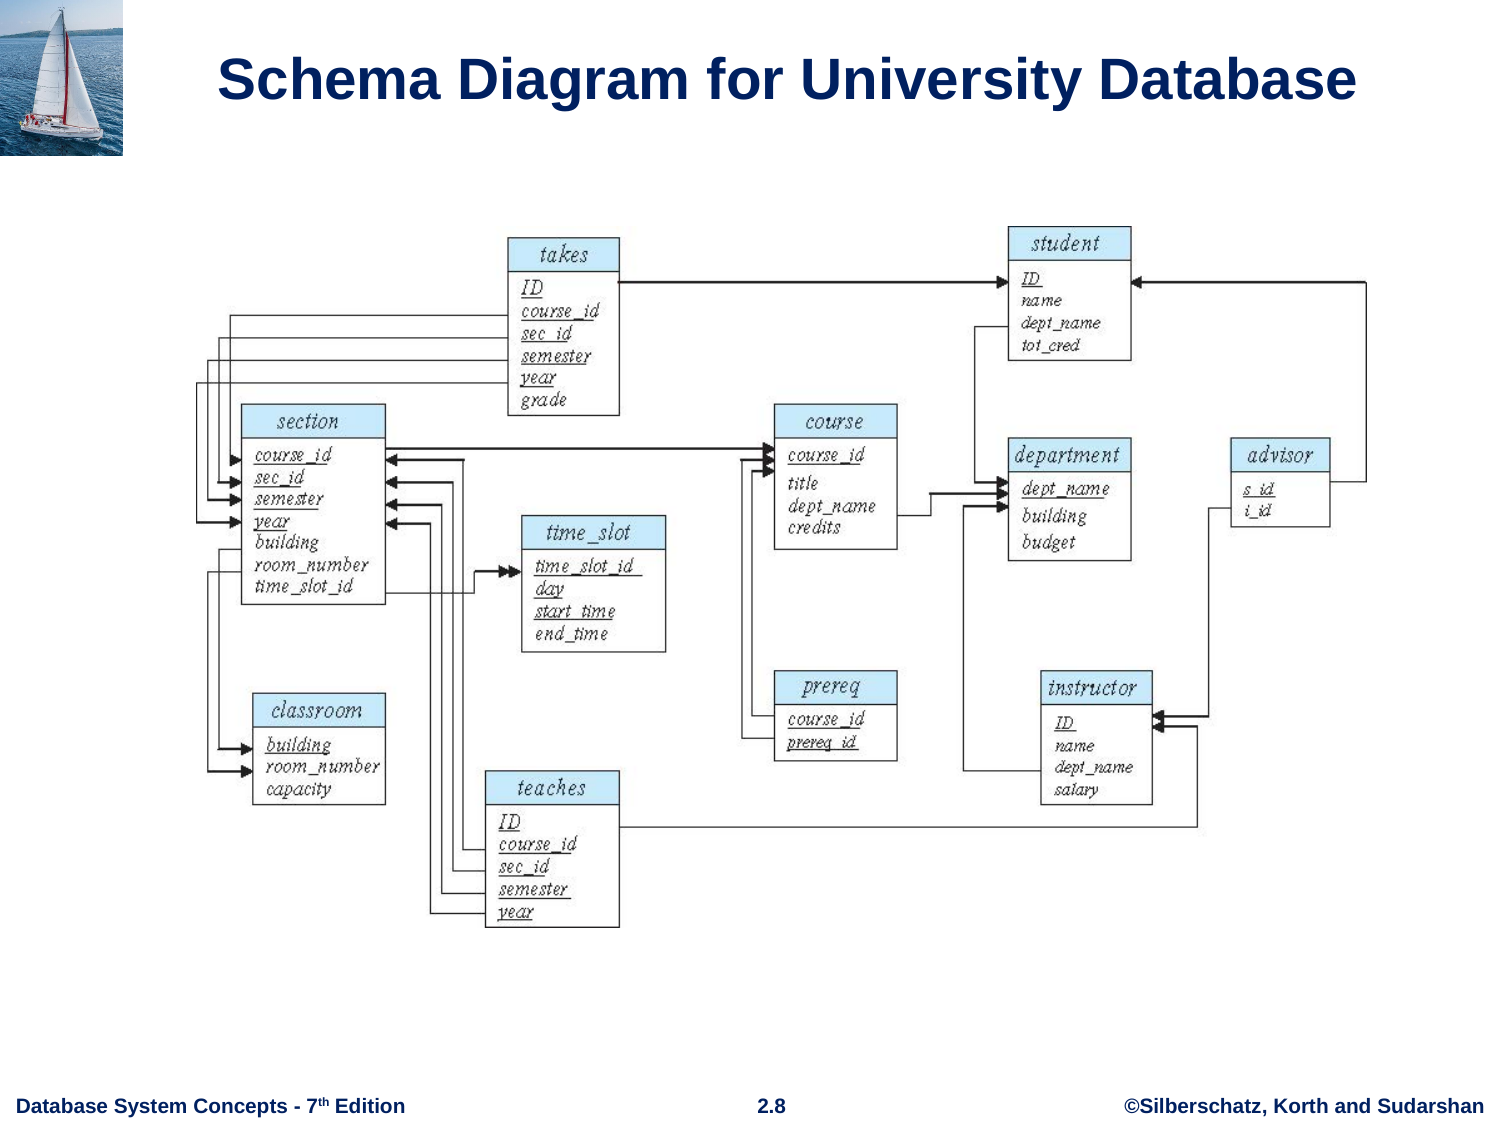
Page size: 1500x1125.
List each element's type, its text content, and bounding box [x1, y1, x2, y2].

picture [0, 0, 123, 156]
picture [196, 225, 1367, 928]
title Schema Diagram for University Database [125, 18, 1452, 120]
